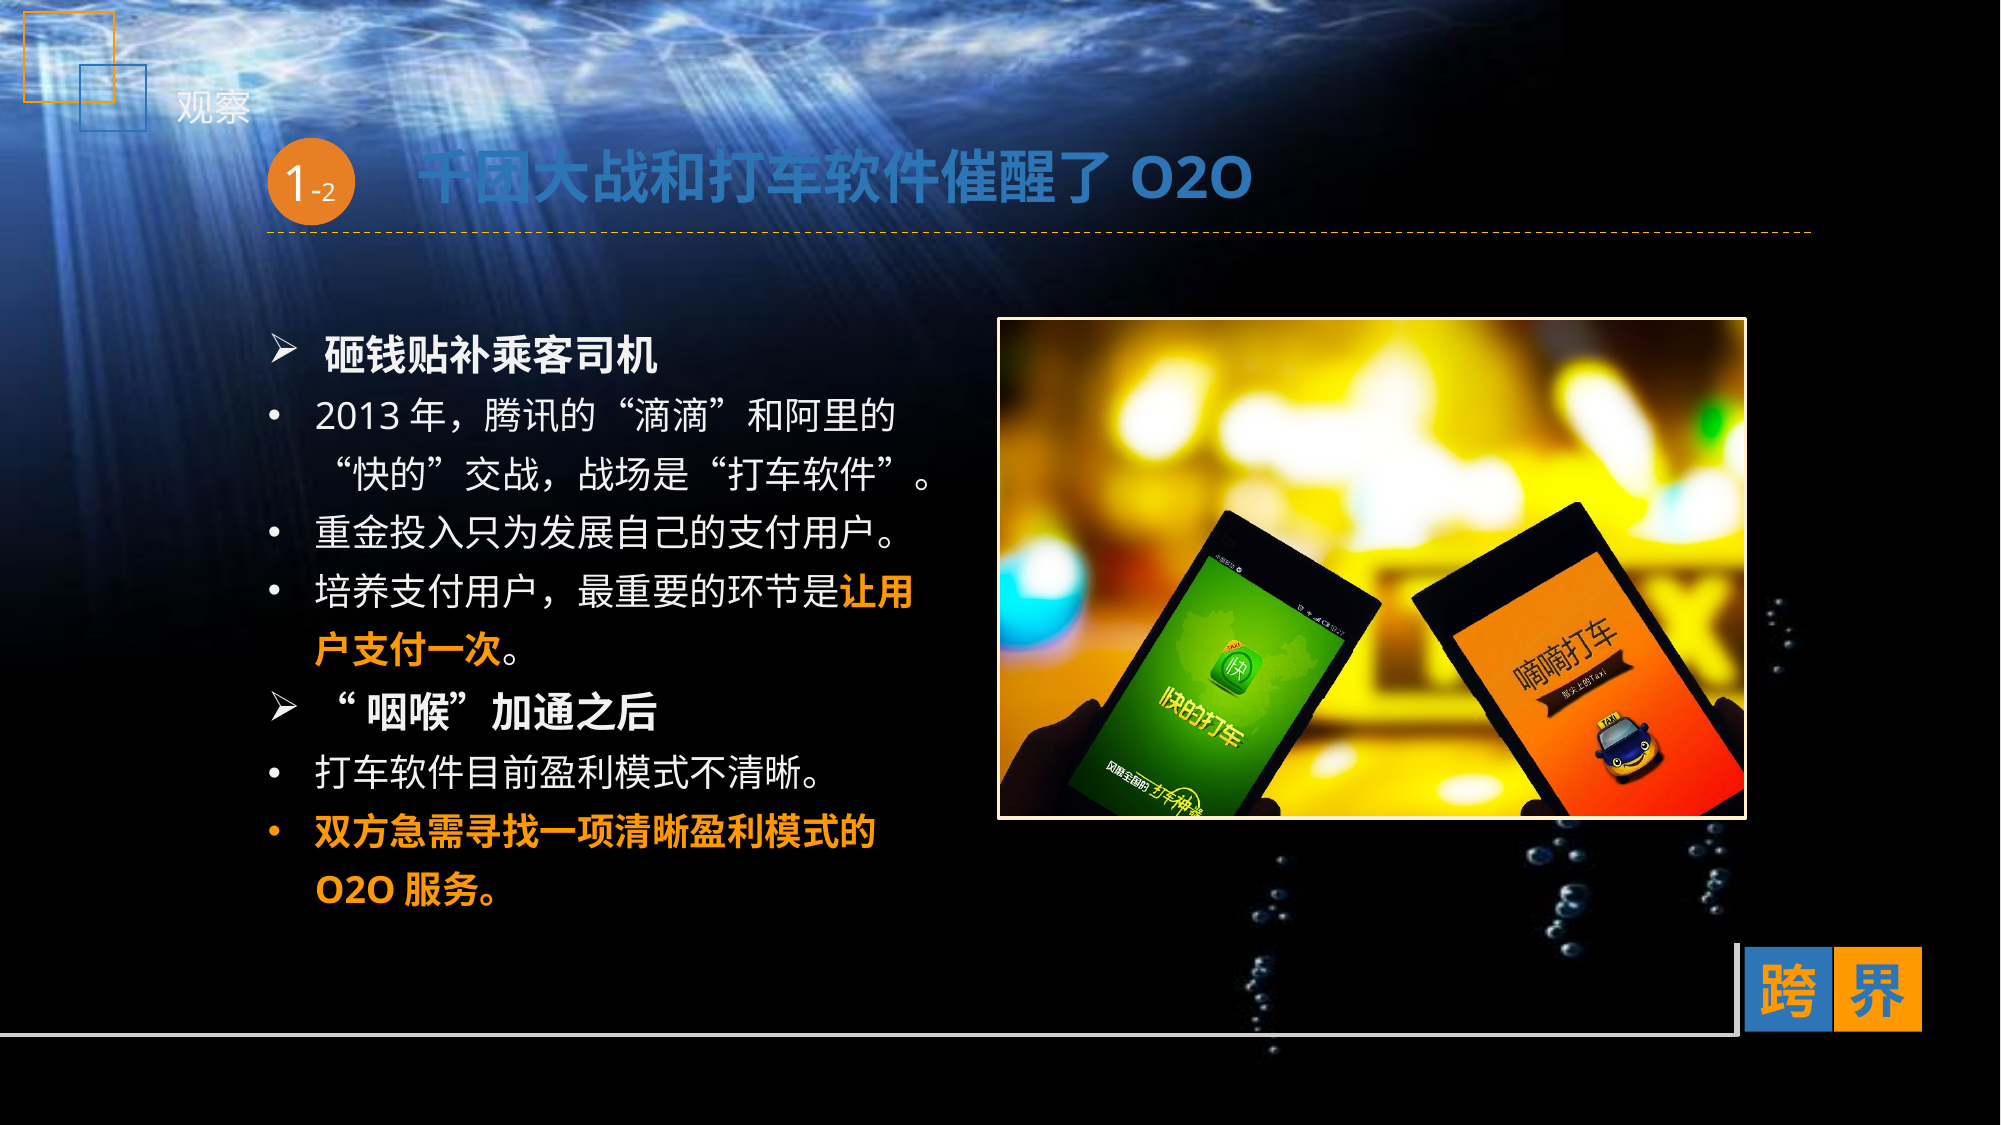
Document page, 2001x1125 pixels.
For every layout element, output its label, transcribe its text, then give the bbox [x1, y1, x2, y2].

text_box 观察 [161, 76, 267, 137]
text_box [351, 163, 356, 201]
text_box [288, 219, 335, 226]
picture [0, 0, 2001, 1125]
text_box 砸钱贴补乘客司机 2013年，腾讯的“滴滴”和阿里的“快的”交战，战场是“打车软件”。 重金投入只为发展自己的支付用户。 培养支付用户，最重要的环节是让用户支付一次。 “咽喉”加通之后 打车软件目前盈利模式不清晰。 双方急需寻找一项清晰盈利模式的O2O服务。 [253, 306, 952, 919]
text_box [290, 137, 332, 143]
text_box 千团大战和打车软件催醒了O2O [401, 133, 1814, 218]
text_box 1-2 [267, 143, 351, 219]
